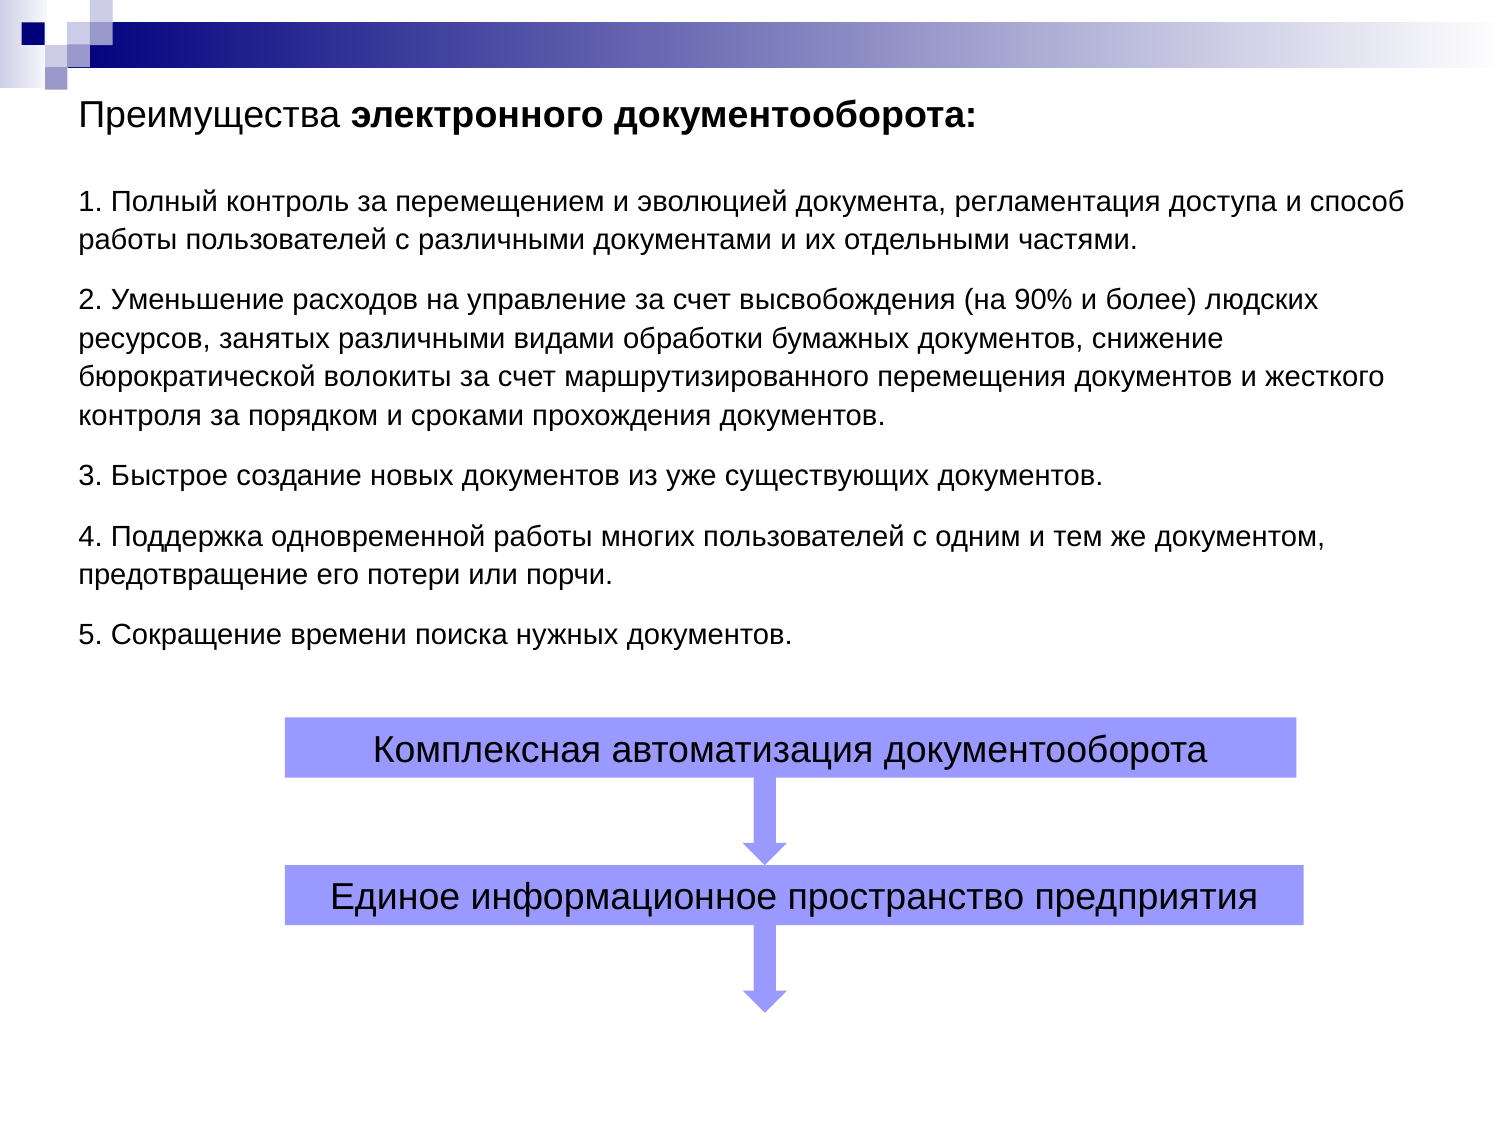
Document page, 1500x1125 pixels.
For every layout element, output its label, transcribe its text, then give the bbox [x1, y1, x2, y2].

text_box Единое информационное пространство предприятия [284, 865, 1304, 926]
text_box Преимущества электронного документооборота: [63, 82, 1430, 143]
text_box [742, 924, 787, 1013]
text_box Комплексная автоматизация документооборота [284, 717, 1297, 778]
text_box [742, 776, 787, 866]
text_box 1. Полный контроль за перемещением и эволюцией документа, регламентация доступа и способ работы пользователей с различными документами и их отдельными частями. 2. Уменьшение расходов на управление за счет высвобождения (на 90% и более) людских ресурсов, занятых различными видами обработки бумажных документов, снижение бюрократической волокиты за счет маршрутизированного перемещения документов и жесткого контроля за порядком и сроками прохождения документов. 3. Быстрое создание новых документов из уже существующих документов. 4. Поддержка одновременной работы многих пользователей с одним и тем же документом, предотвращение его потери или порчи. 5. Сокращение времени поиска нужных документов. [63, 171, 1452, 658]
